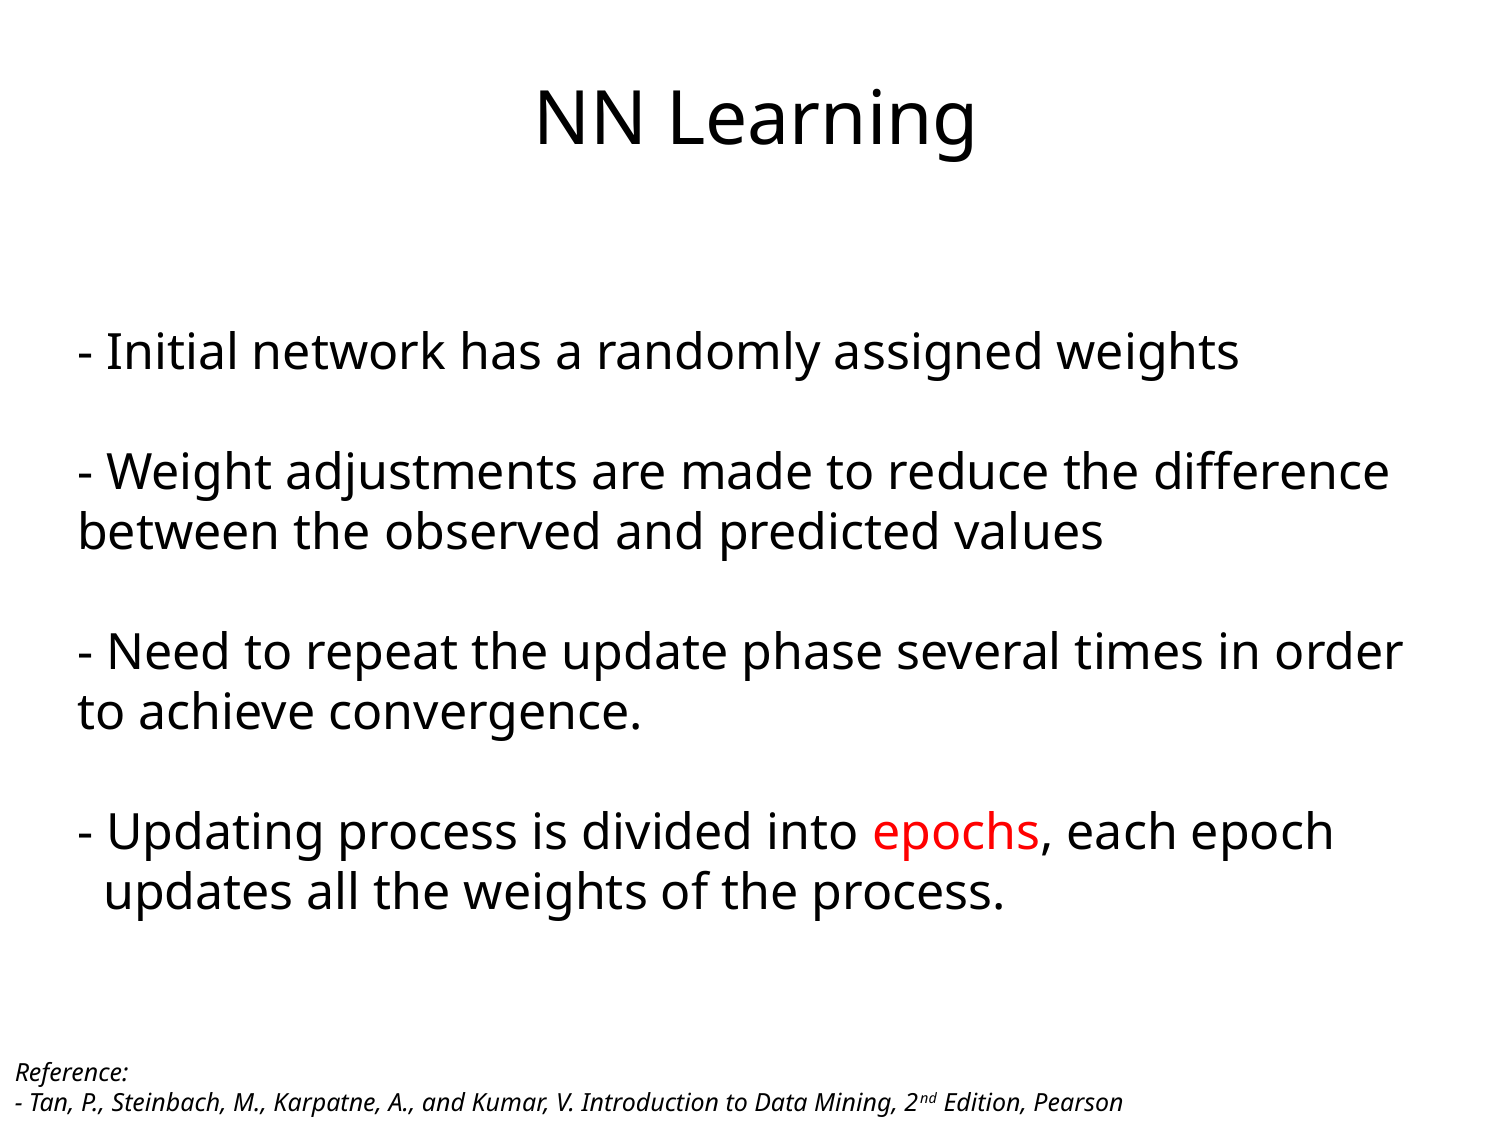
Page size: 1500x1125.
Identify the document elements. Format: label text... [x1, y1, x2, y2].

text_box NN Learning [49, 62, 1463, 168]
text_box - Initial network has a randomly assigned weights - Weight adjustments are made to reduce the difference between the observed and predicted values - Need to repeat the update phase several times in order to achieve convergence. - Updating process is divided into epochs, each epoch updates all the weights of the process. [62, 312, 1450, 928]
